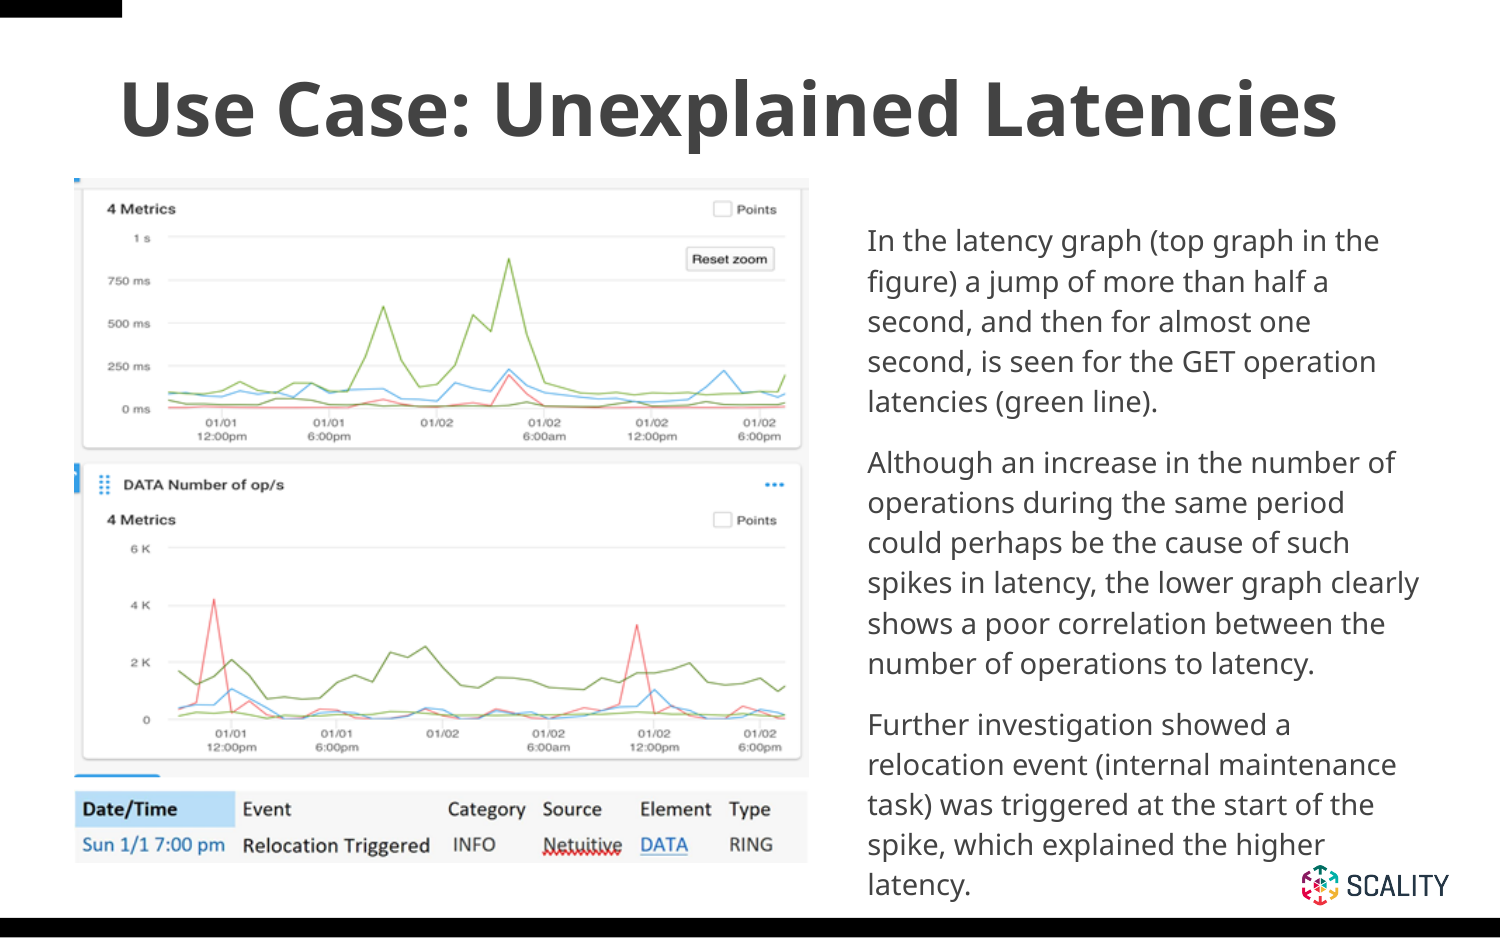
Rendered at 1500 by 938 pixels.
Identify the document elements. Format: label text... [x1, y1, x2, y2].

text_box In the latency graph (top graph in the figure) a jump of more than half a second, and then for almost one second, is seen for the GET operation latencies (green line). Although an increase in the number of operations during the same period could perhaps be the cause of such spikes in latency, the lower graph clearly shows a poor correlation between the number of operations to latency. Further investigation showed a relocation event (internal maintenance task) was triggered at the start of the spike, which explained the higher latency. [852, 202, 1438, 860]
picture [1301, 864, 1450, 906]
picture [74, 177, 809, 864]
title Use Case: Unexplained Latencies [103, 21, 1397, 203]
